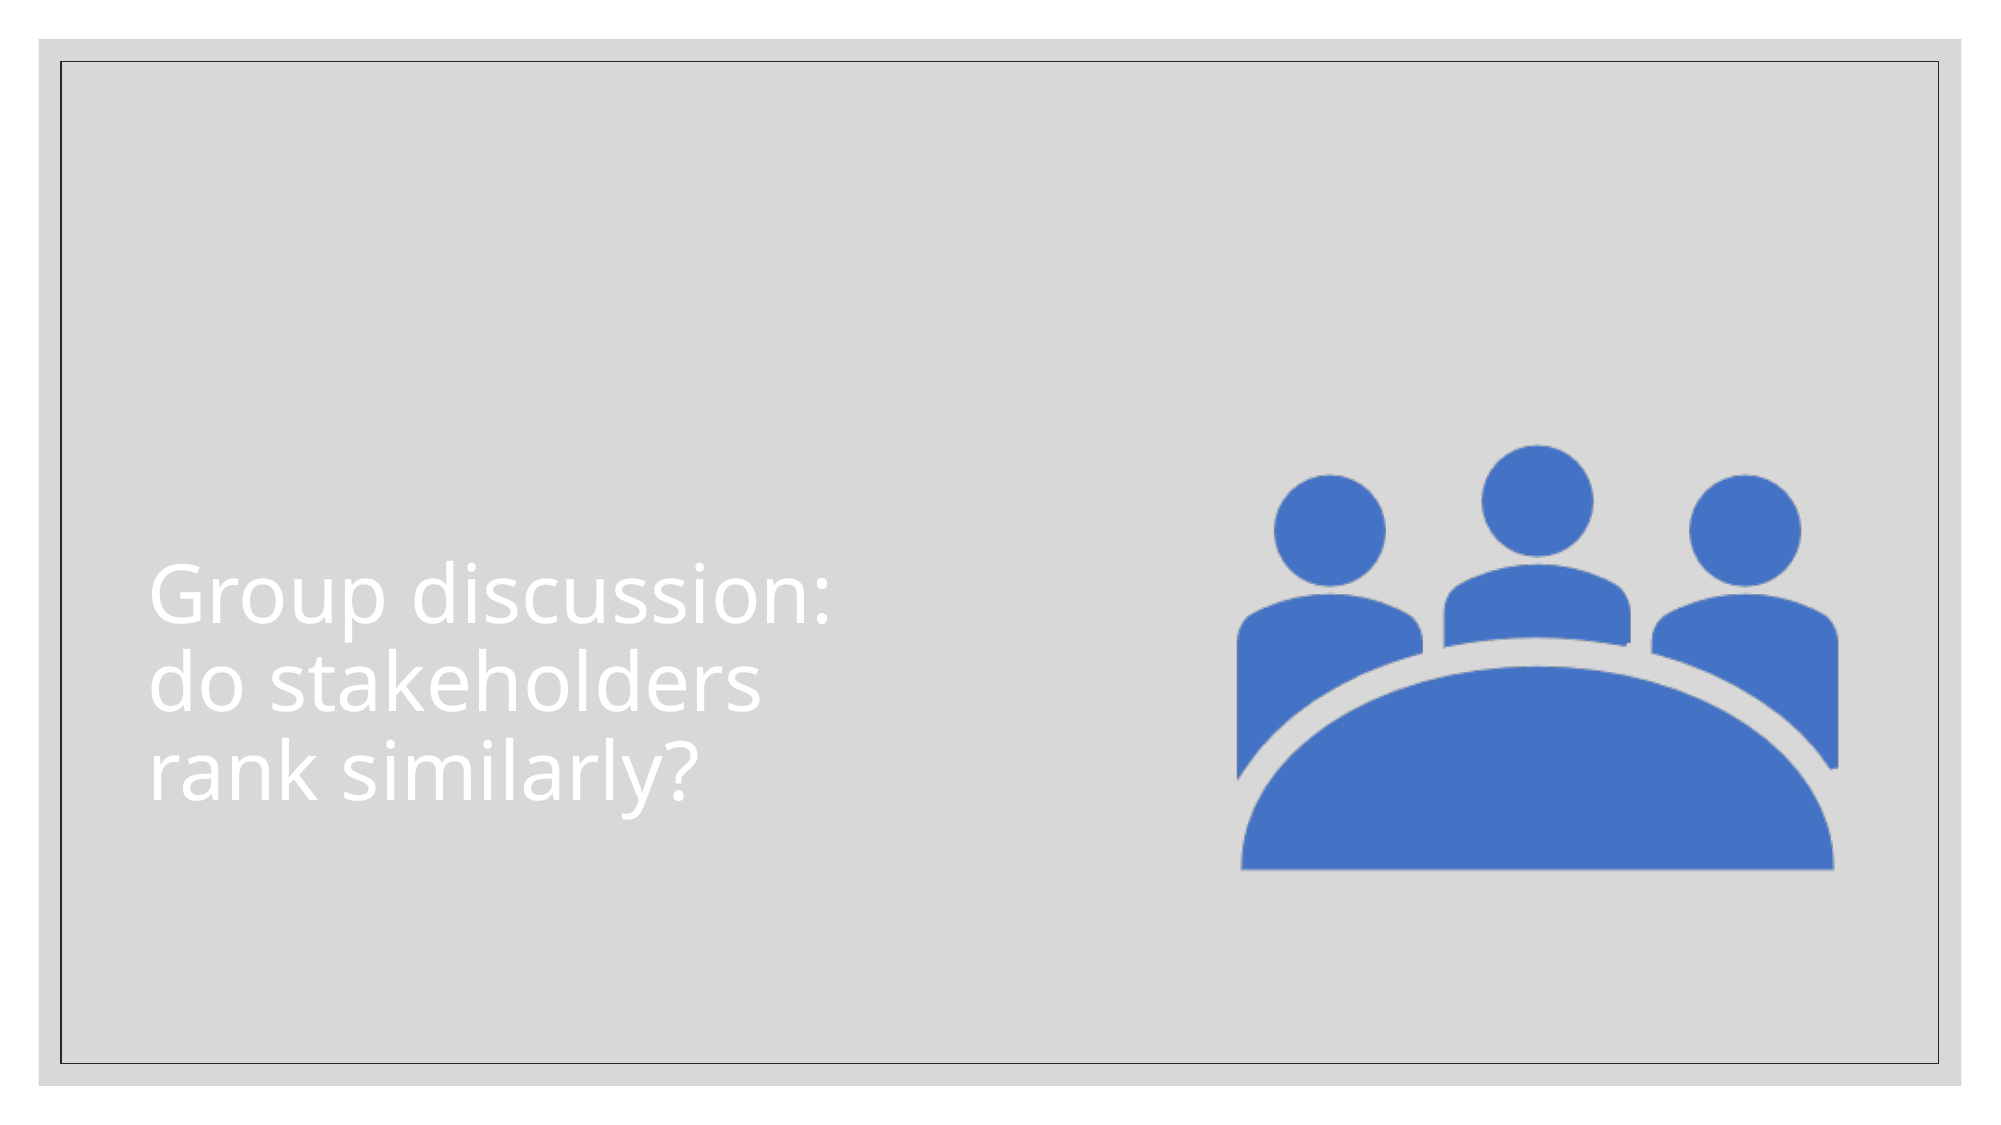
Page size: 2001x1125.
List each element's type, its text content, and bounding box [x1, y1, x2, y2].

title Group discussion: do stakeholders rank similarly? [131, 544, 883, 886]
picture [1182, 302, 1894, 1014]
